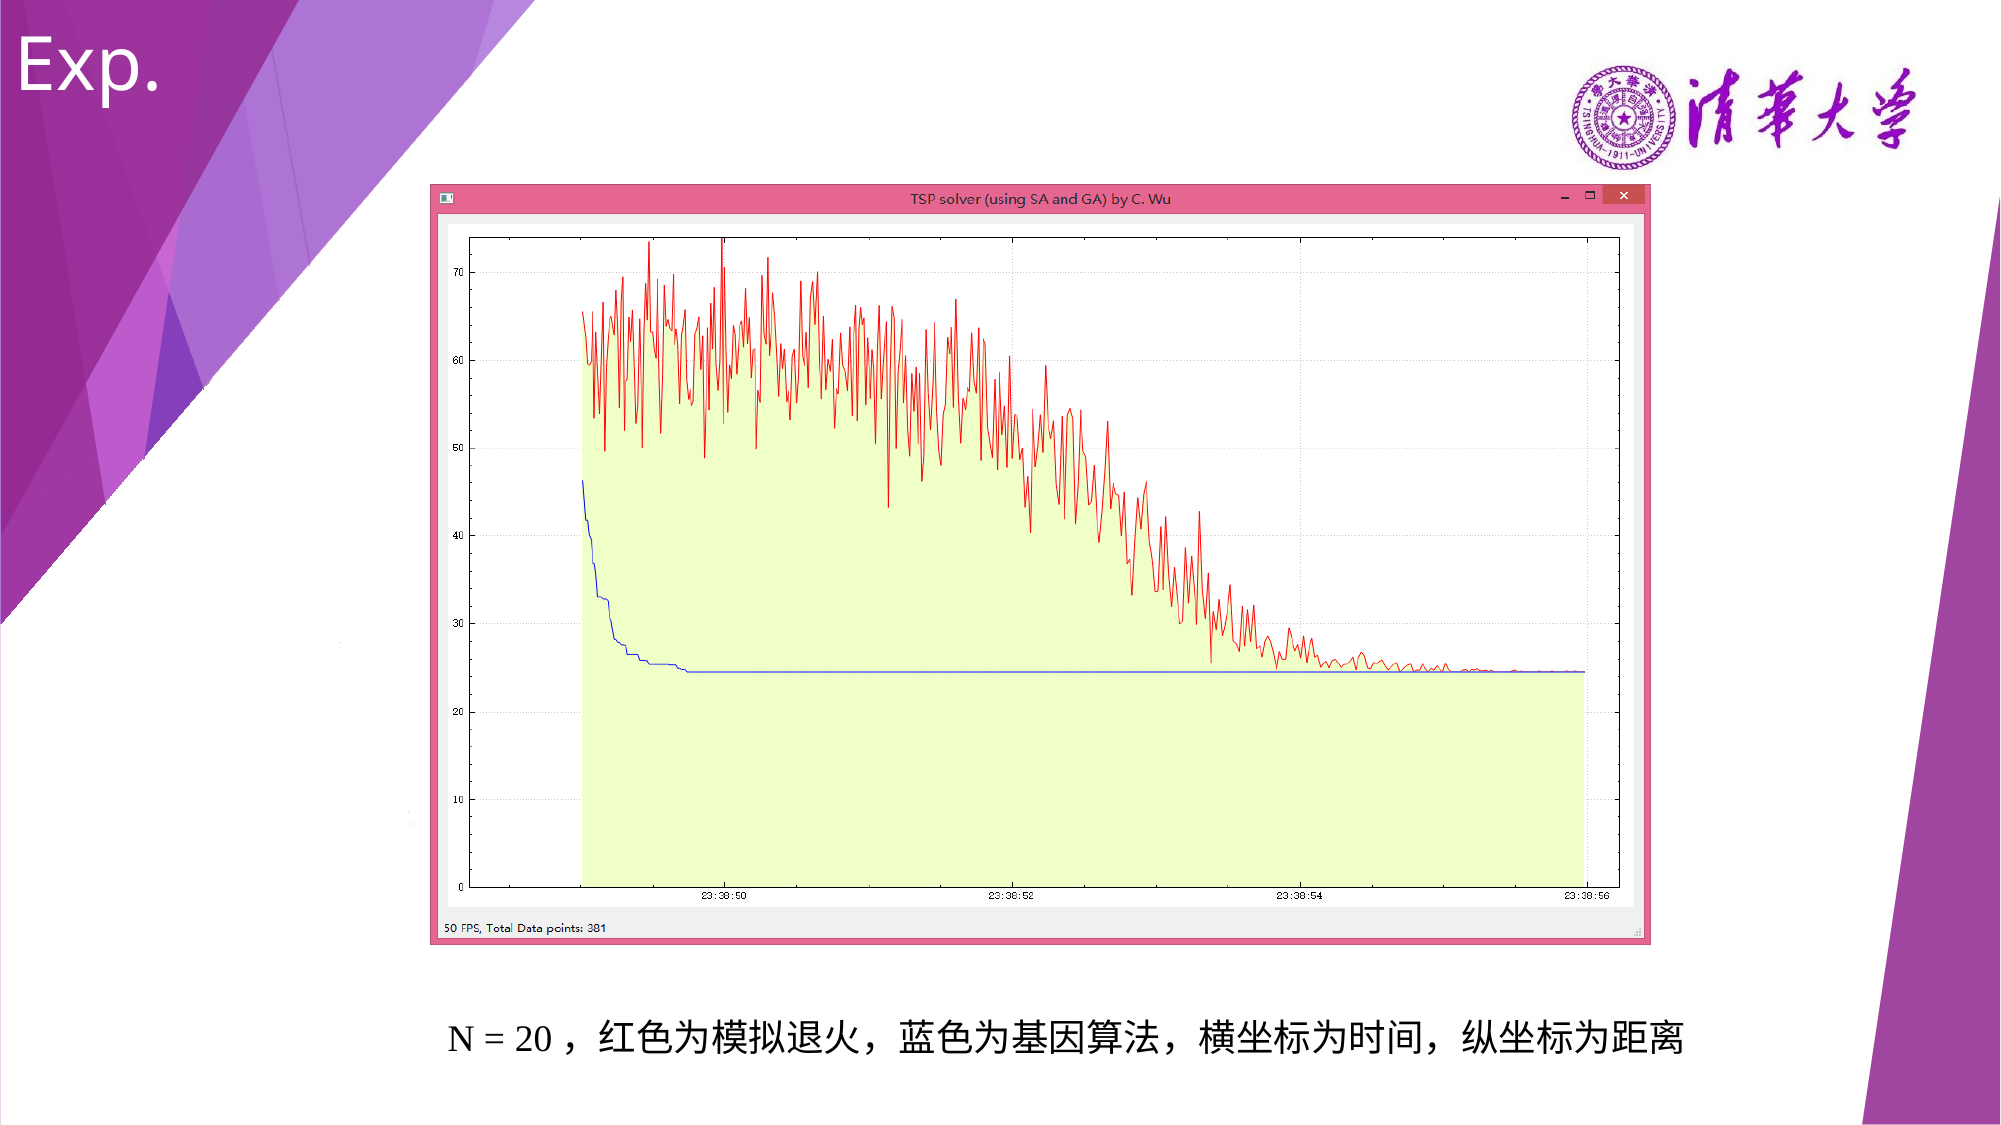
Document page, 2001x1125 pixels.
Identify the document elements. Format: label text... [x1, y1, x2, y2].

text_box N = 20，红色为模拟退火，蓝色为基因算法，横坐标为时间，纵坐标为距离 [432, 1006, 1702, 1067]
picture [0, 0, 2001, 1125]
text_box Exp. [0, 8, 408, 113]
